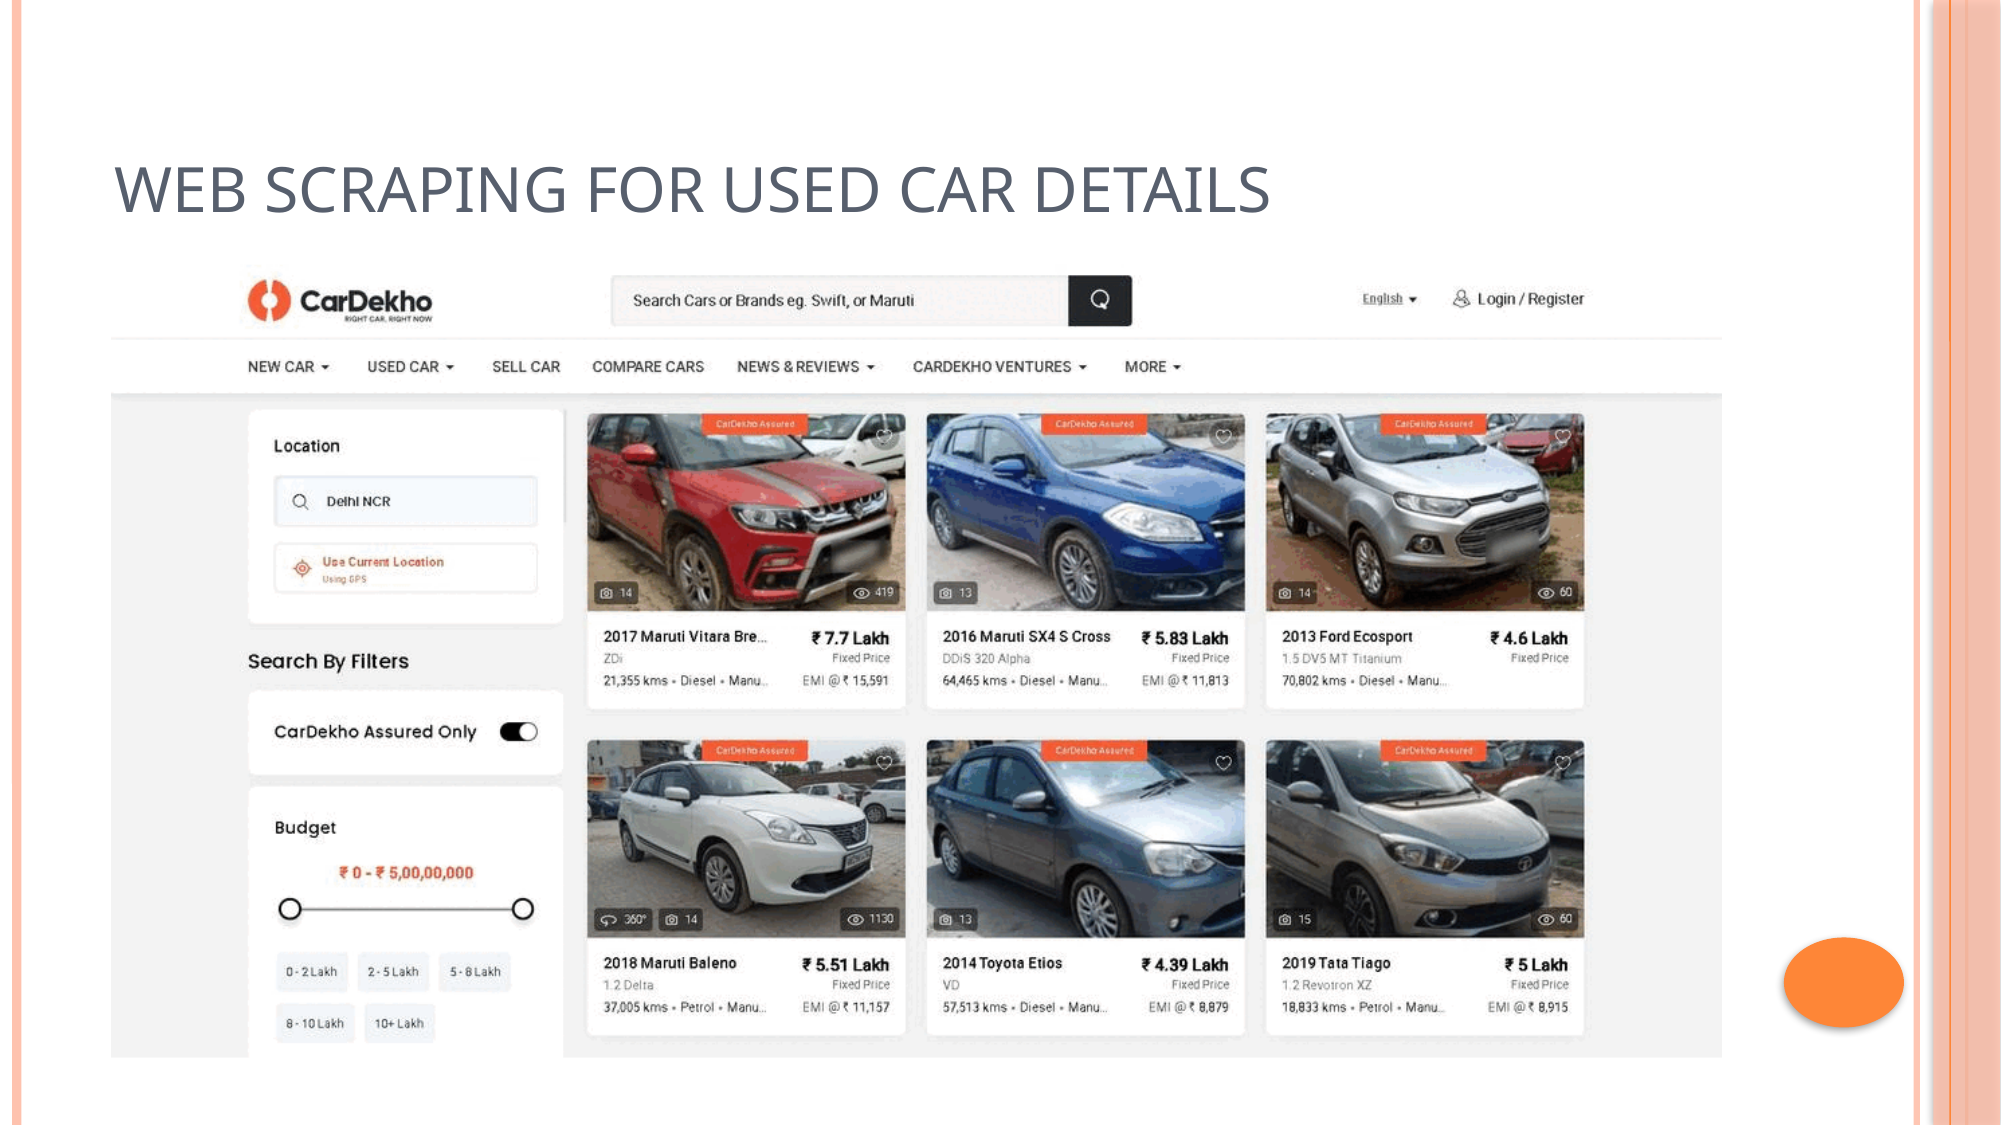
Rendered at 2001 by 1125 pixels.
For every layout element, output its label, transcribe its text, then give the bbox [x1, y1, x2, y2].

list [111, 261, 1722, 1063]
title WEB SCRAPING FOR USED CAR DETAILS [99, 45, 1734, 233]
